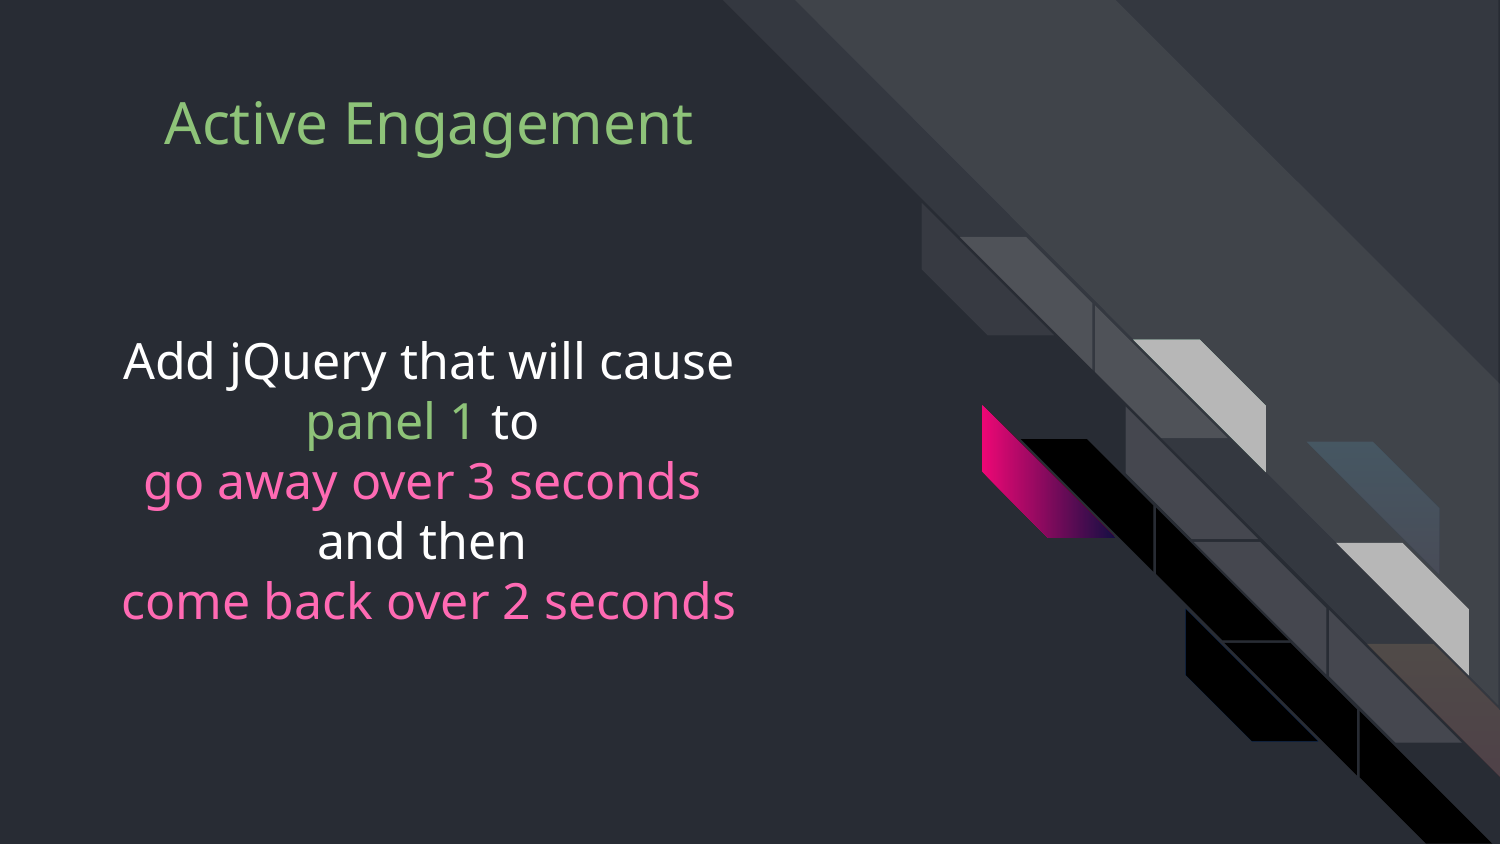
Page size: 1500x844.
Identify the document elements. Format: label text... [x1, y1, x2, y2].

title Add jQuery that will cause panel 1 to go away over 3 seconds and then come back over 2 seconds [37, 224, 821, 735]
